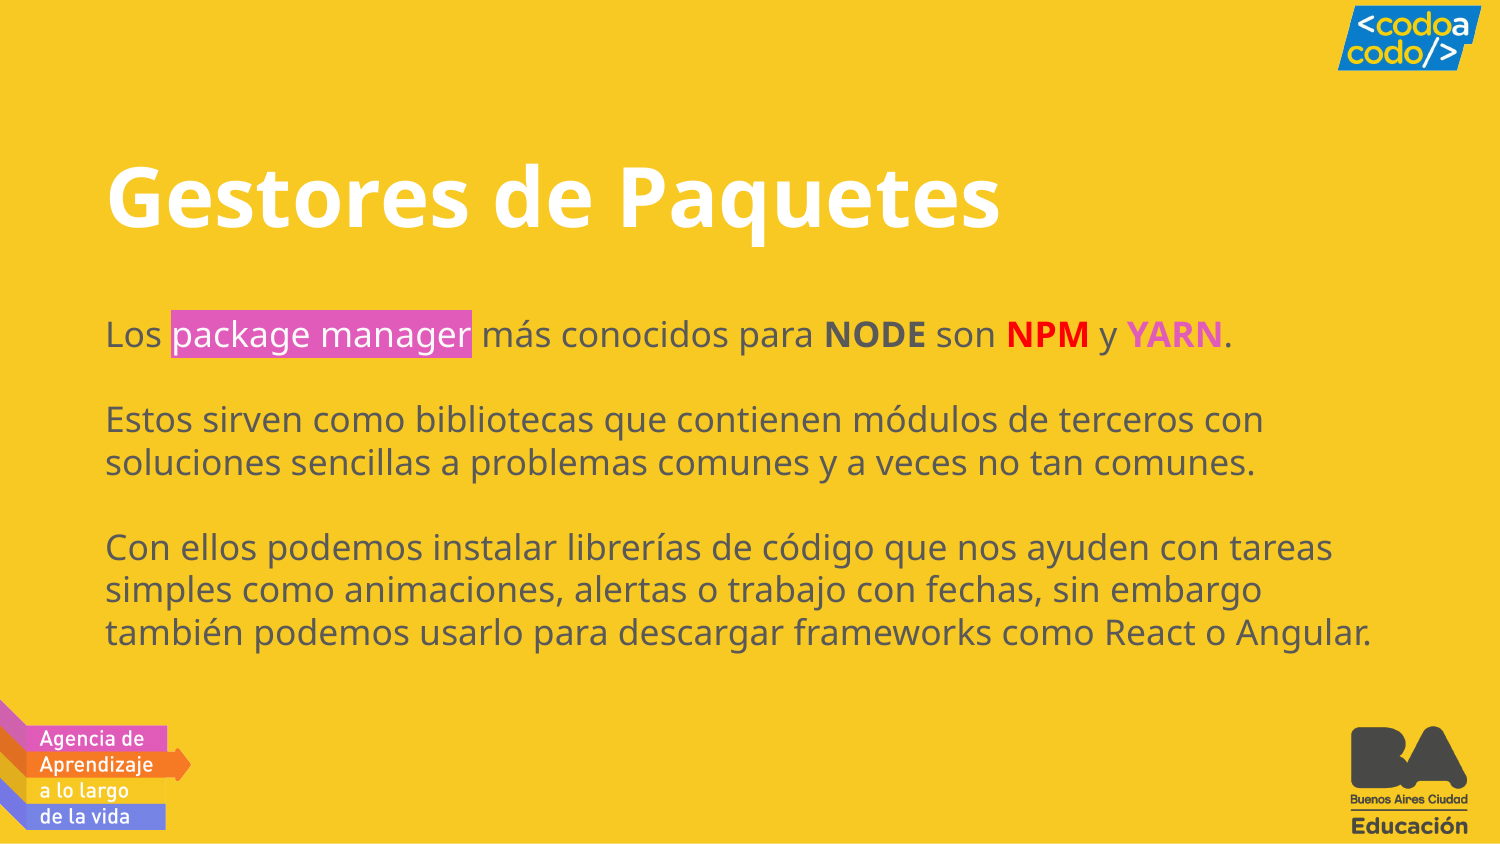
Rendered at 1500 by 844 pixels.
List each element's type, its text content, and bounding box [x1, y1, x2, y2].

picture [1410, 5, 1482, 71]
picture [0, 699, 191, 830]
title Gestores de Paquetes [90, 1, 1410, 259]
picture [1297, 668, 1500, 844]
subtitle Los package manager más conocidos para NODE son NPM y YARN. Estos sirven como bibliotecas que contienen módulos de terceros con soluciones sencillas a problemas comunes y a veces no tan comunes. Con ellos podemos instalar librerías de código que nos ayuden con tareas simples como animaciones, alertas o trabajo con fechas, sin embargo también podemos usarlo para descargar frameworks como React o Angular. [90, 297, 1410, 681]
